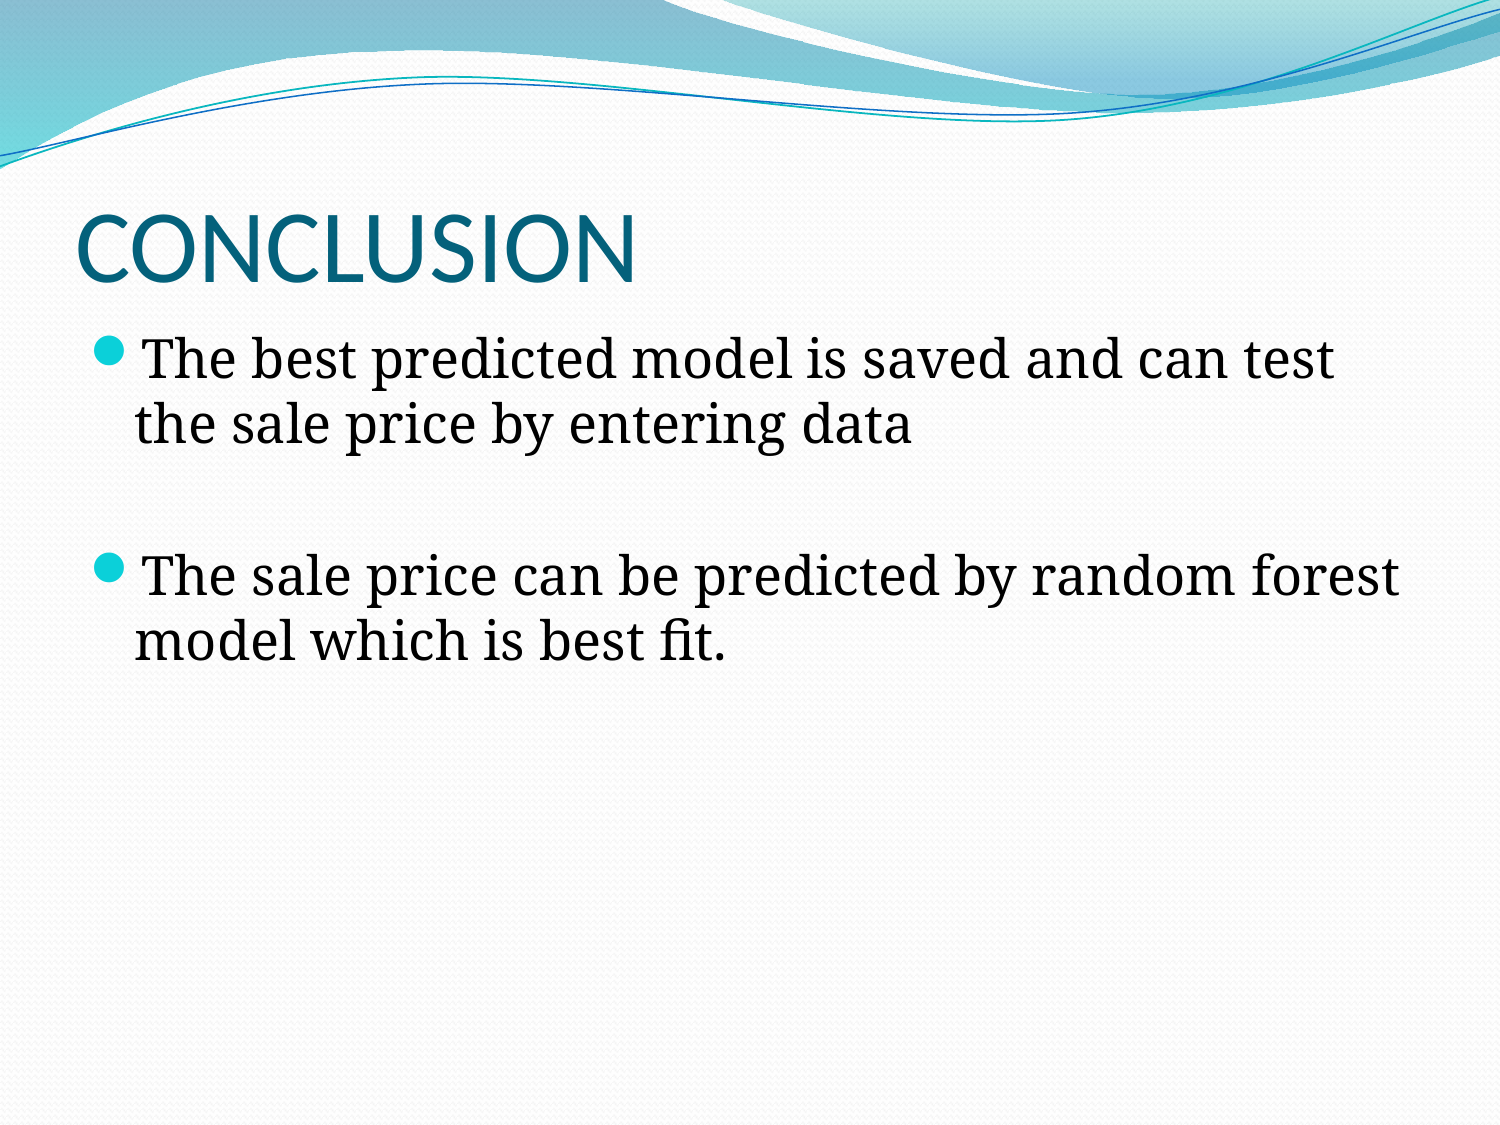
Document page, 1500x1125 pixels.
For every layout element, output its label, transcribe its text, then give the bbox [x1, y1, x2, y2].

list The best predicted model is saved and can test the sale price by entering data The sale price can be predicted by random forest model which is best fit. [75, 317, 1425, 1038]
title CONCLUSION [75, 115, 1425, 303]
